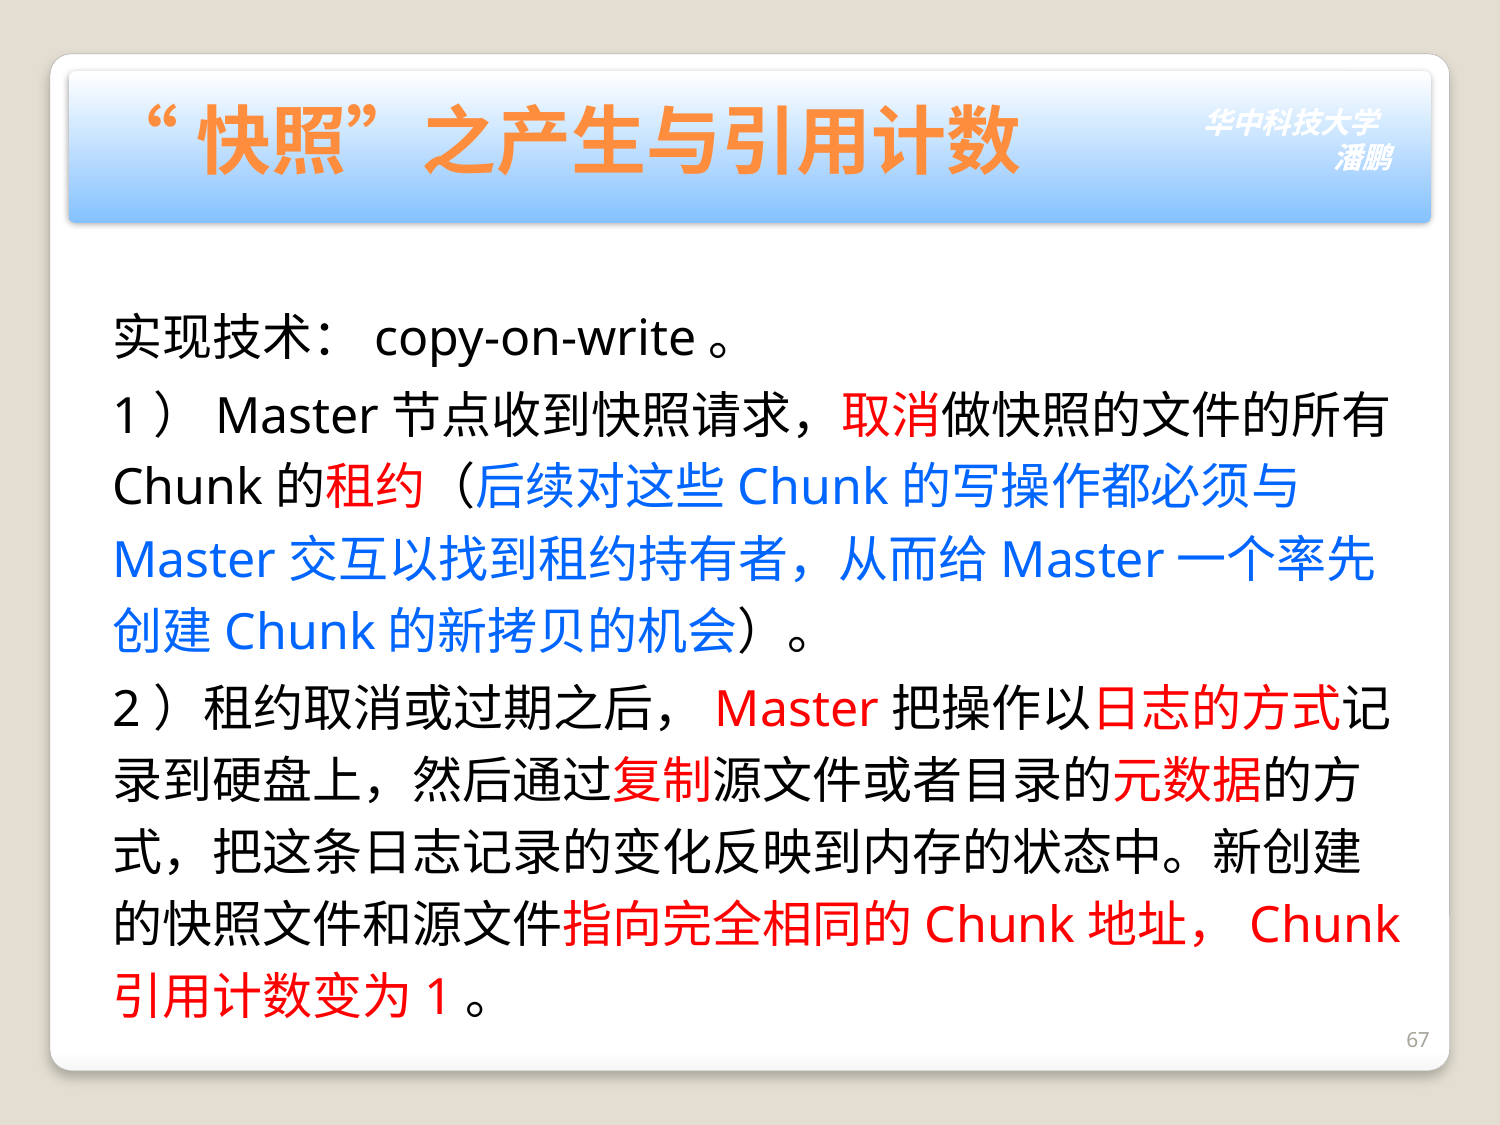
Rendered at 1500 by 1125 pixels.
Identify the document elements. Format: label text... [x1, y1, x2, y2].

list 实现技术：copy-on-write。 1）Master节点收到快照请求，取消做快照的文件的所有Chunk的租约（后续对这些Chunk的写操作都必须与Master交互以找到租约持有者，从而给Master一个率先创建Chunk的新拷贝的机会）。 2）租约取消或过期之后，Master把操作以日志的方式记录到硬盘上，然后通过复制源文件或者目录的元数据的方式，把这条日志记录的变化反映到内存的状态中。新创建的快照文件和源文件指向完全相同的Chunk地址，Chunk引用计数变为1。 [82, 278, 1426, 1036]
slide_number 67 [1369, 1002, 1445, 1063]
title “快照”之产生与引用计数 [88, 78, 1431, 192]
